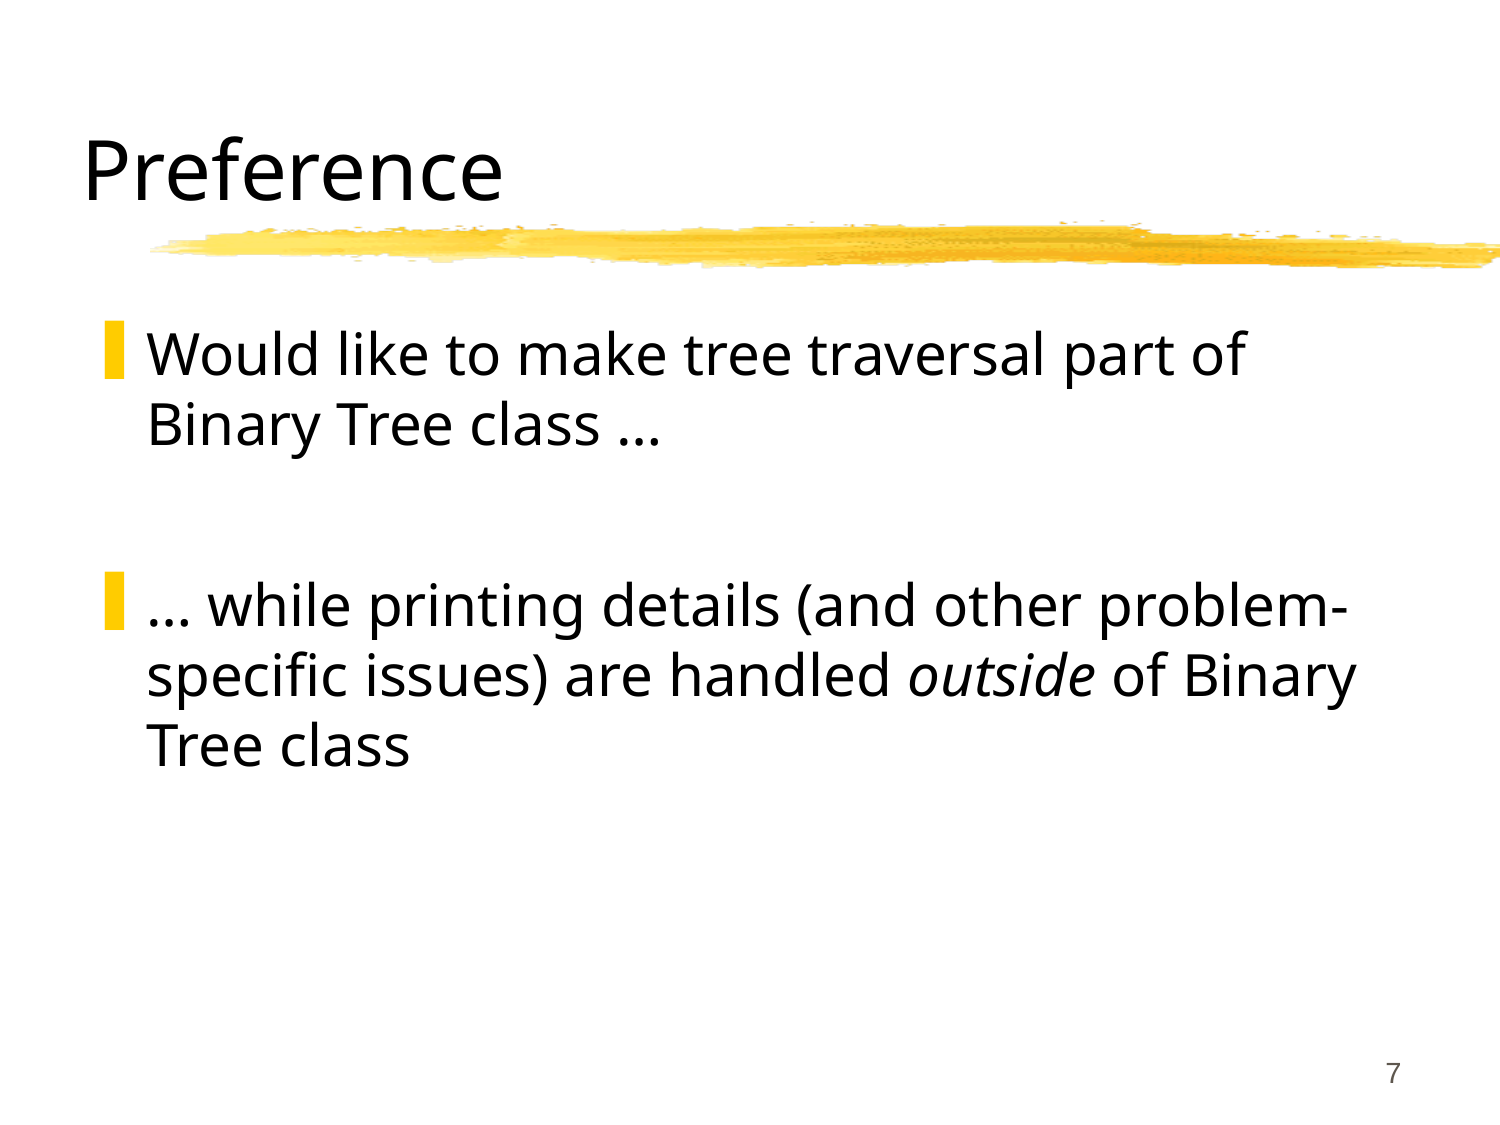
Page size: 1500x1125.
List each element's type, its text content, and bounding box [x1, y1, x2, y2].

title Preference [66, 37, 1342, 225]
picture [150, 215, 1500, 279]
list Would like to make tree traversal part of Binary Tree class … … while printing details (and other problem-specific issues) are handled outside of Binary Tree class [75, 309, 1417, 994]
slide_number 7 [1103, 1021, 1417, 1098]
